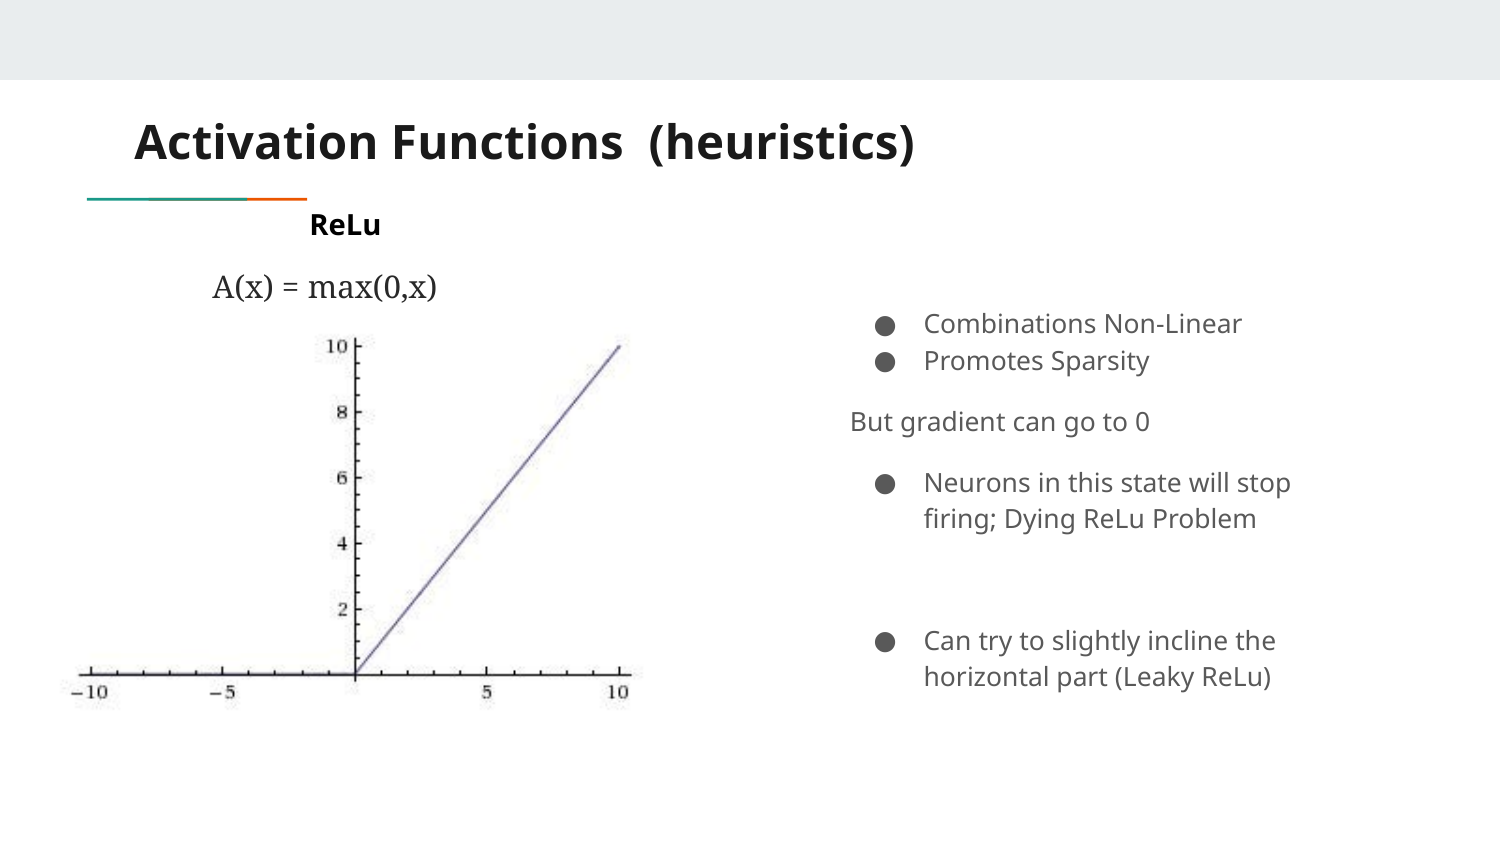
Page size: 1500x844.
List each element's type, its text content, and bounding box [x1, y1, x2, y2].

title Activation Functions (heuristics) [119, 97, 1381, 186]
list Combinations Non-Linear Promotes Sparsity But gradient can go to 0 Neurons in this state will stop firing; Dying ReLu Problem Can try to slightly incline the horizontal part (Leaky ReLu) [835, 287, 1363, 708]
picture [55, 327, 662, 714]
text_box A(x) = max(0,x) [79, 251, 572, 320]
text_box ReLu [224, 191, 467, 251]
